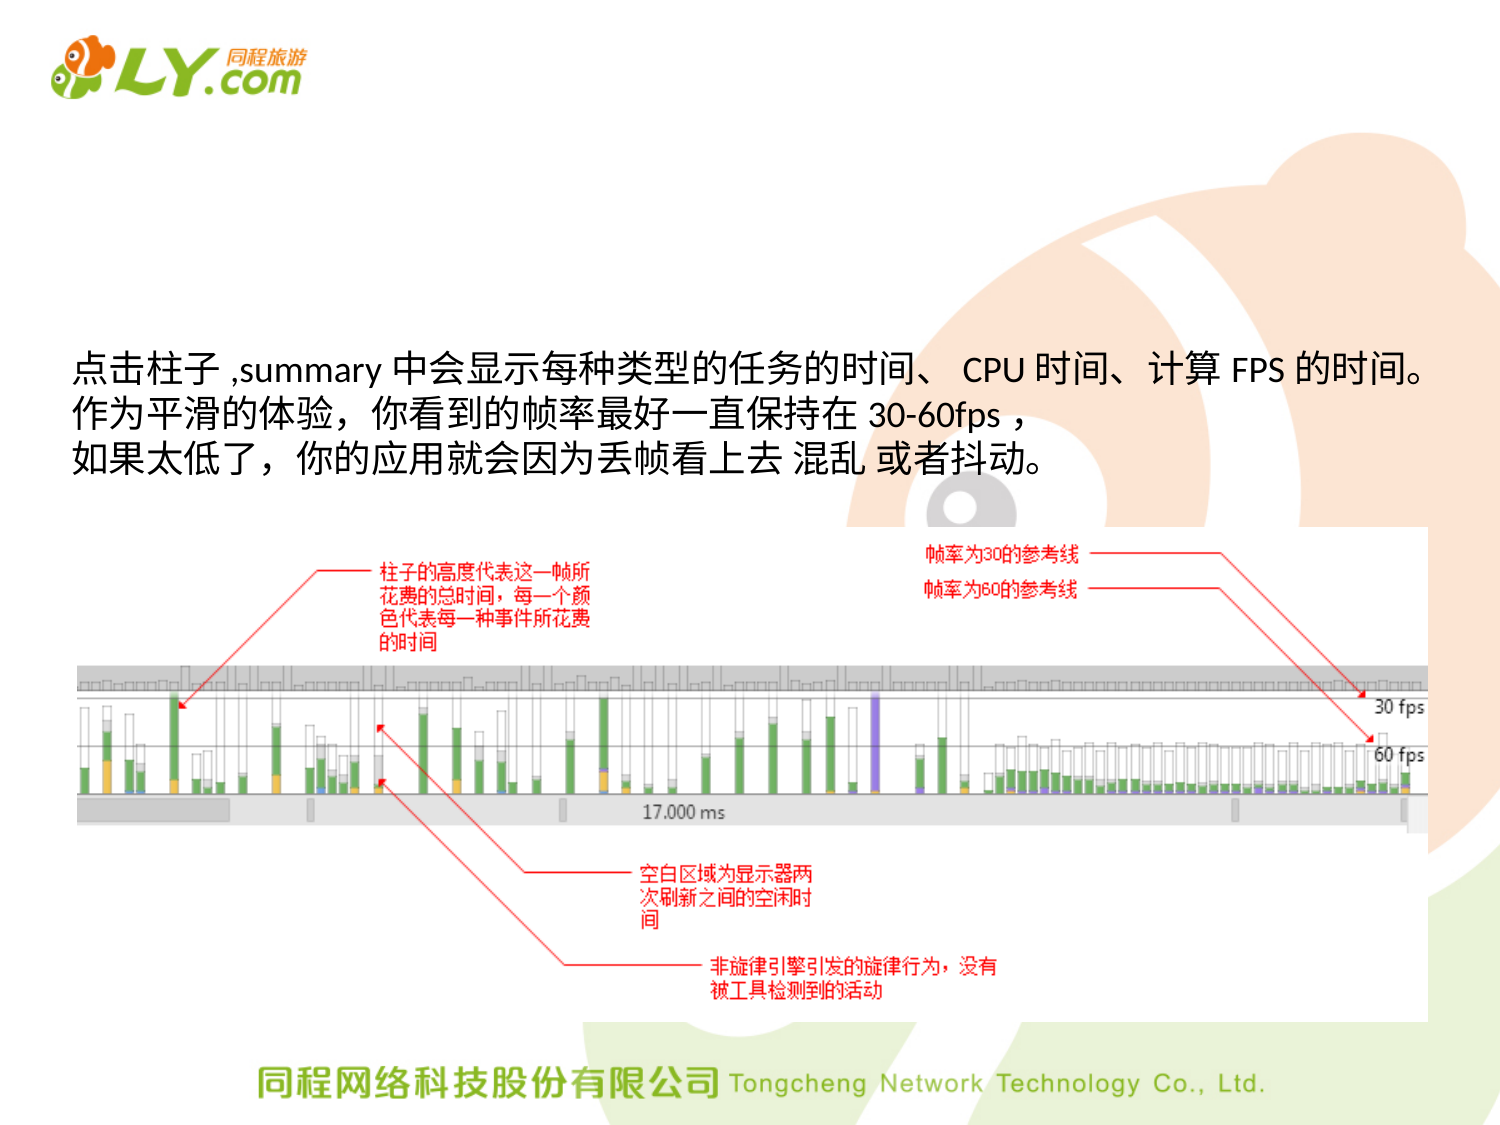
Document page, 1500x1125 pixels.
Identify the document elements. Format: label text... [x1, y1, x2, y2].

text_box 点击柱子,summary中会显示每种类型的任务的时间、CPU时间、计算FPS的时间。 作为平滑的体验，你看到的帧率最好一直保持在30-60fps， 如果太低了，你的应用就会因为丢帧看上去 混乱 或者抖动。 [56, 338, 1459, 488]
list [77, 526, 1428, 1022]
picture [0, 0, 1500, 1125]
